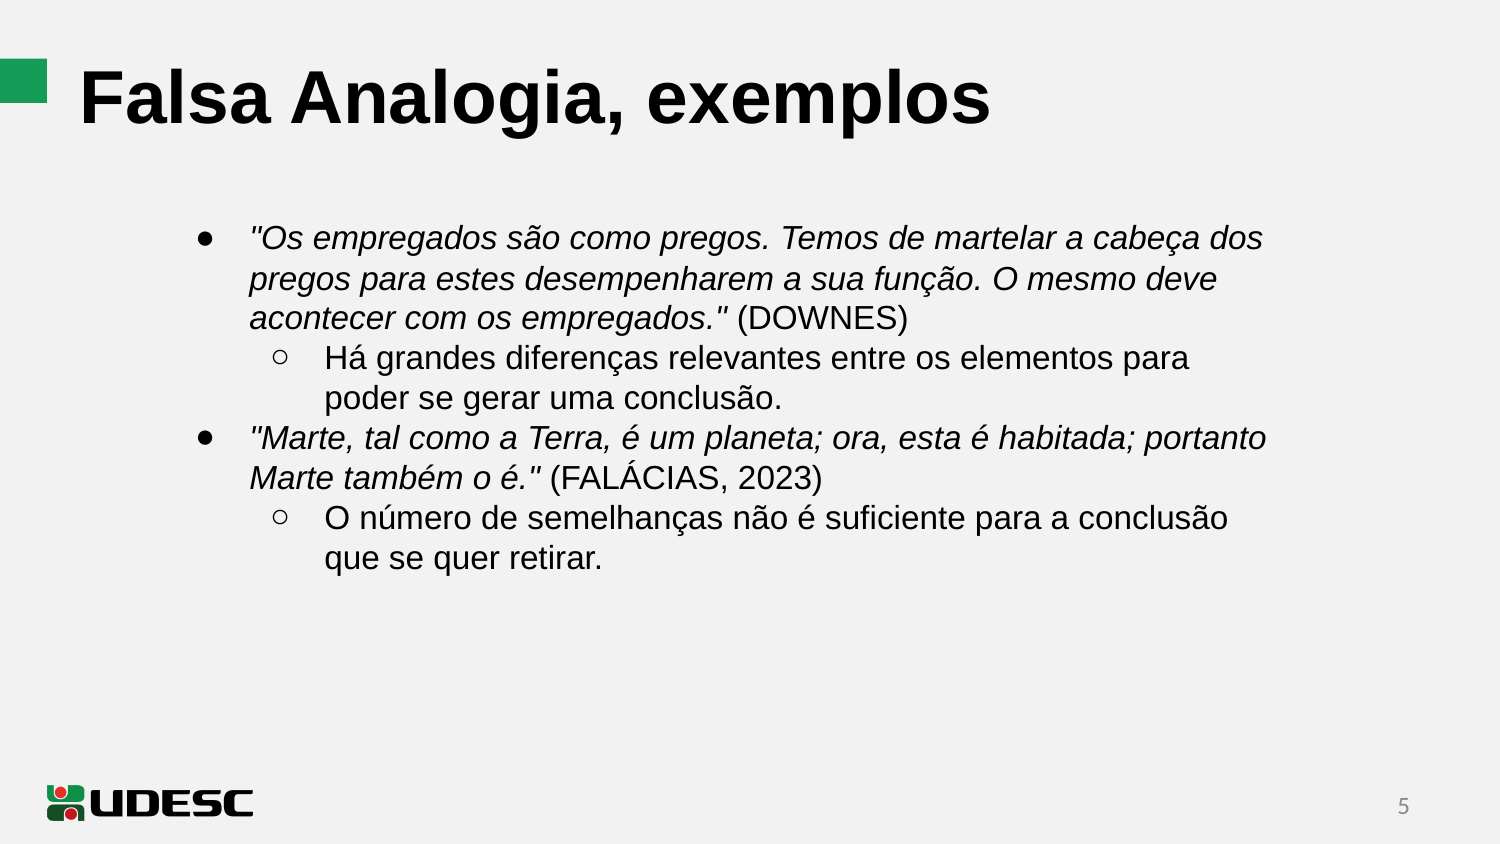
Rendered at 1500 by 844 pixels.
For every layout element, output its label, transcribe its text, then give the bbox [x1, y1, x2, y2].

slide_number ‹#› [1074, 782, 1425, 827]
text_box [0, 58, 47, 103]
picture [46, 784, 253, 822]
text_box "Os empregados são como pregos. Temos de martelar a cabeça dos pregos para estes desempenharem a sua função. O mesmo deve acontecer com os empregados." (DOWNES) Há grandes diferenças relevantes entre os elementos para poder se gerar uma conclusão. "Marte, tal como a Terra, é um planeta; ora, esta é habitada; portanto Marte também o é." (FALÁCIAS, 2023) O número de semelhanças não é suficiente para a conclusão que se quer retirar. [159, 209, 1285, 584]
text_box Falsa Analogia, exemplos [64, 40, 1500, 146]
